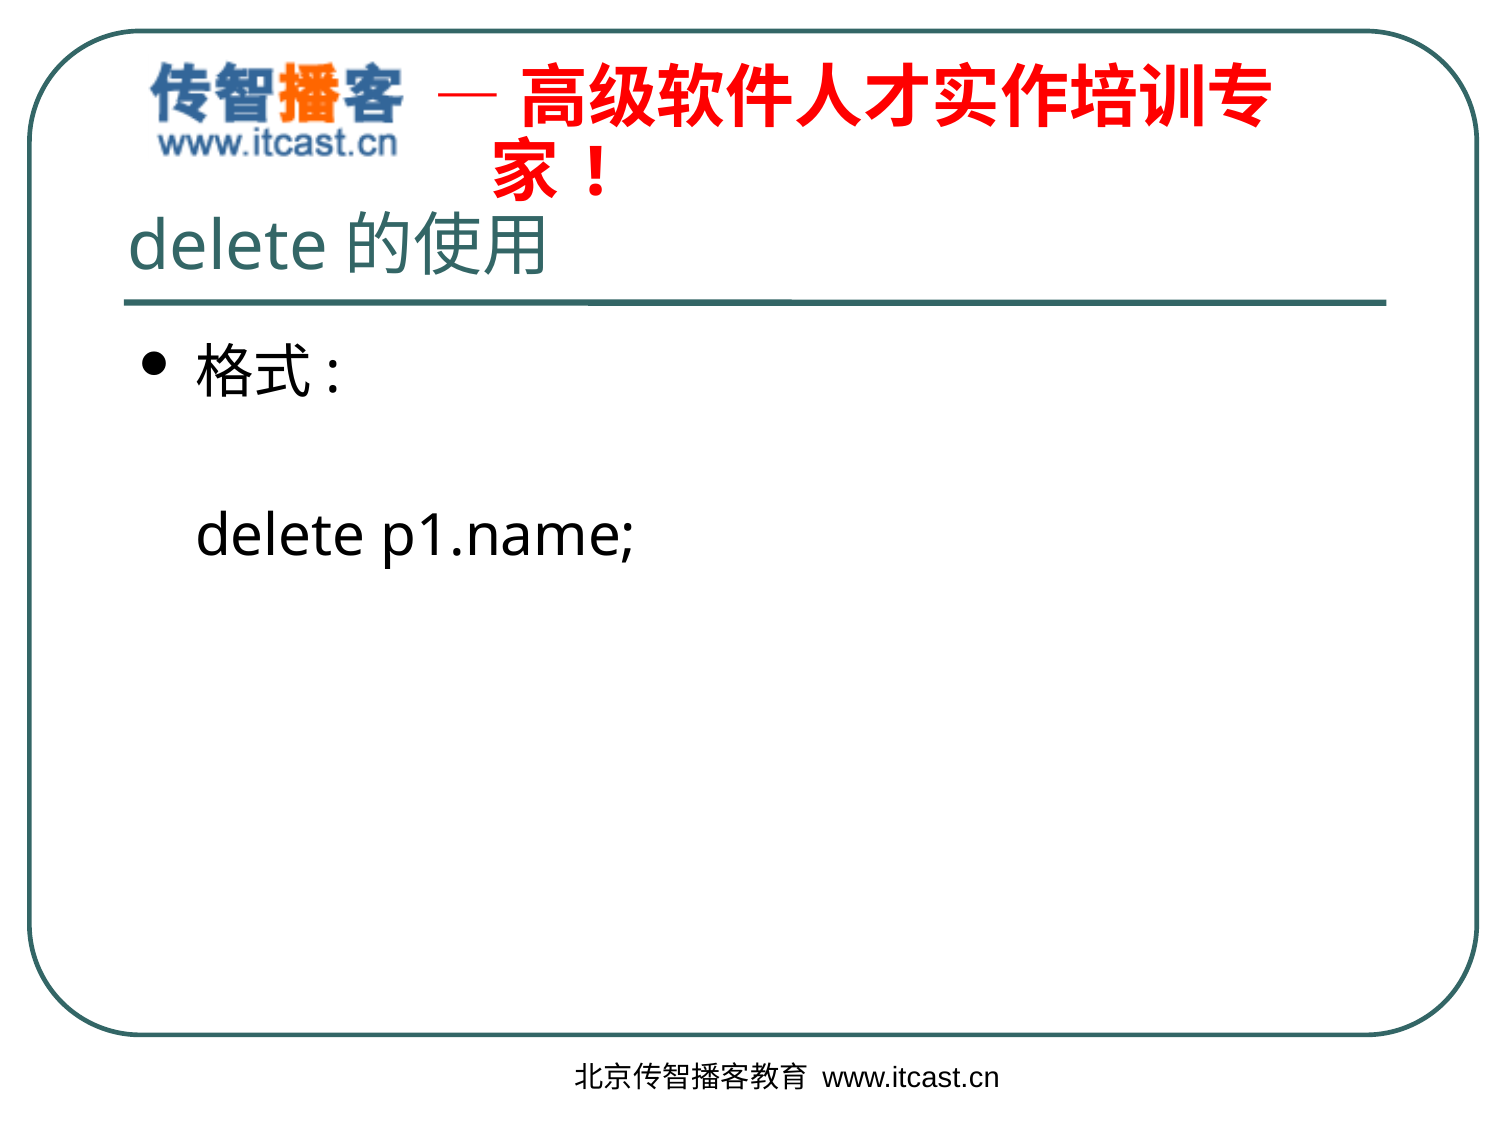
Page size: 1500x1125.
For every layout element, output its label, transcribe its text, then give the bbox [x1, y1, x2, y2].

list 格式: delete p1.name; [123, 326, 1387, 999]
footer 北京传智播客教育 www.itcast.cn [549, 1050, 1026, 1125]
title delete的使用 [112, 54, 1375, 291]
